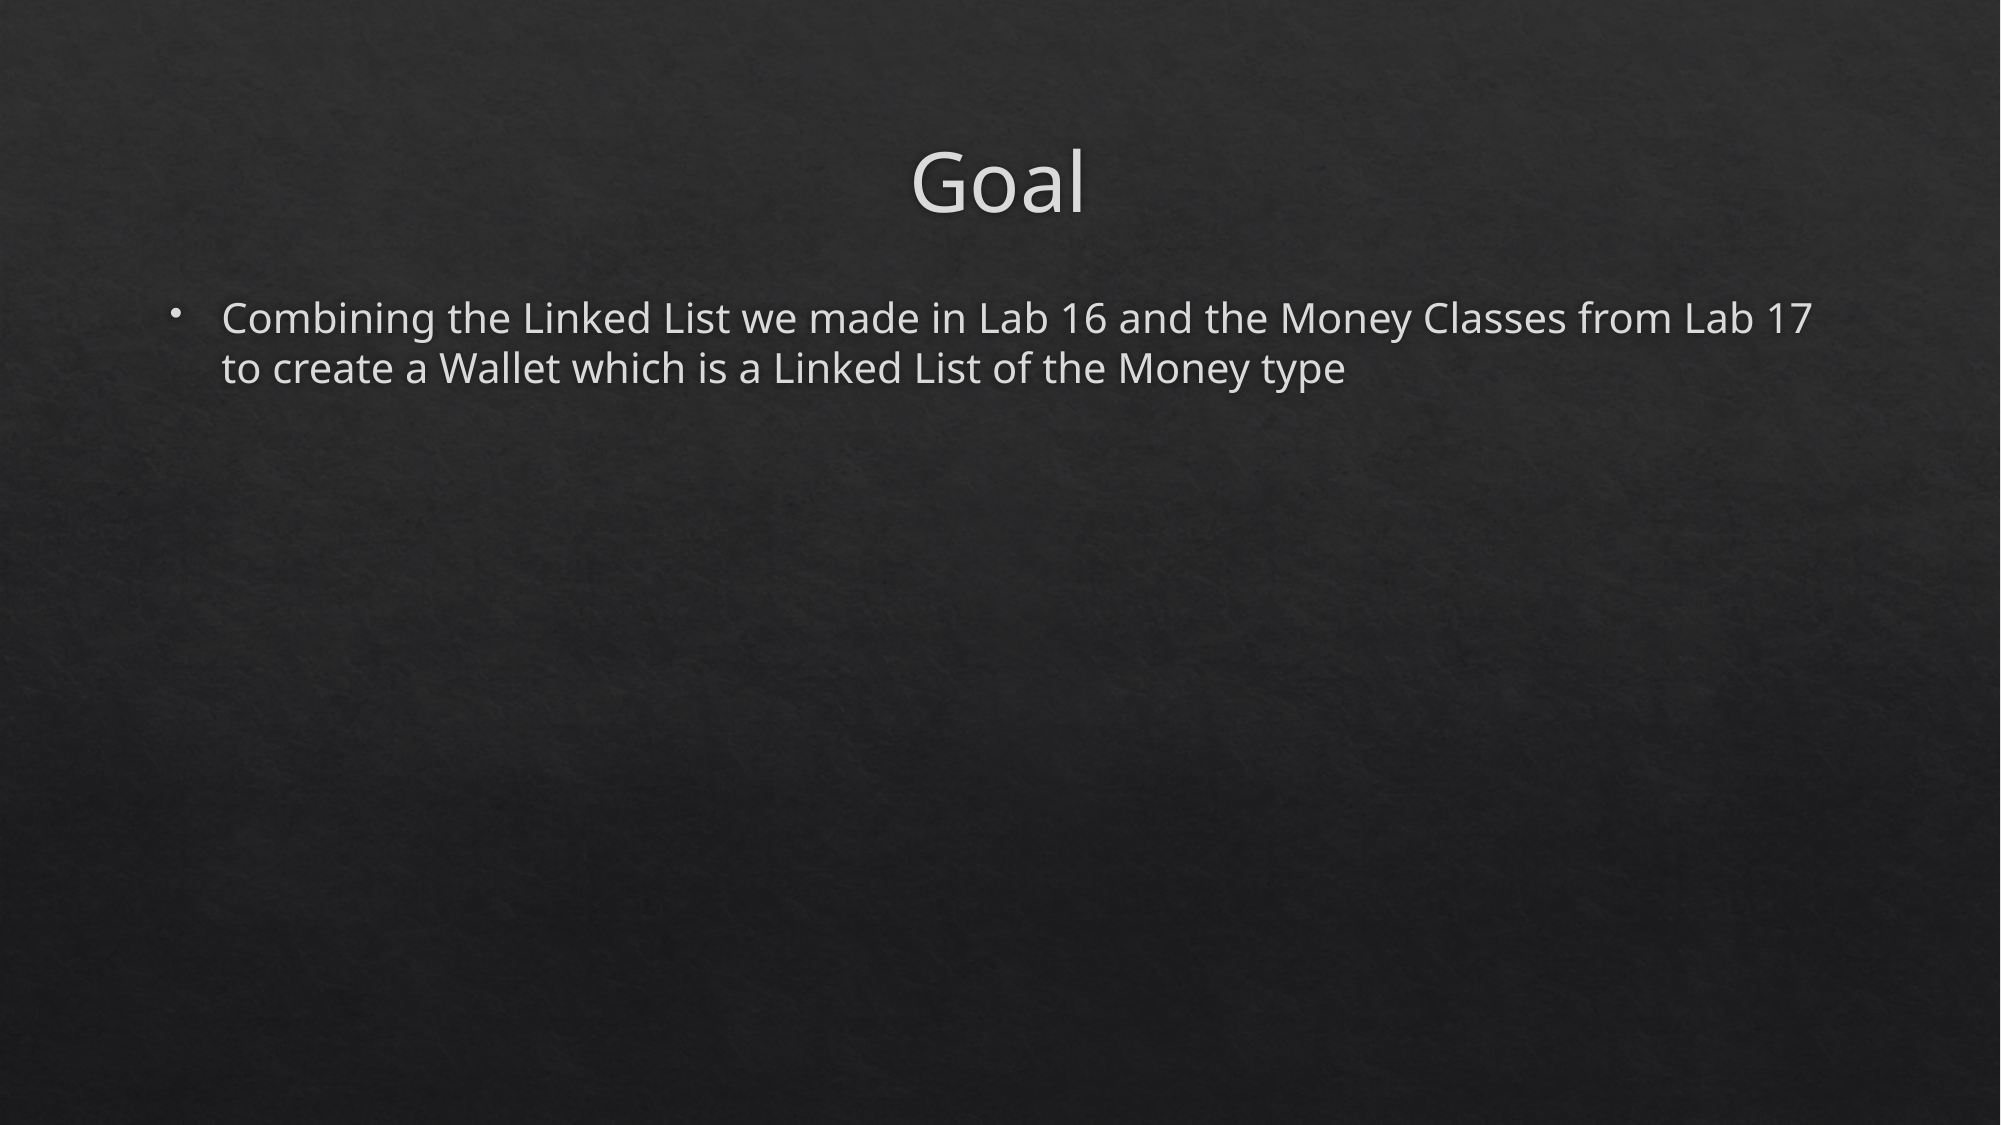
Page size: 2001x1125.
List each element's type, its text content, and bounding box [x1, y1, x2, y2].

title Goal [149, 99, 1849, 260]
list Combining the Linked List we made in Lab 16 and the Money Classes from Lab 17 to create a Wallet which is a Linked List of the Money type [149, 284, 1849, 950]
